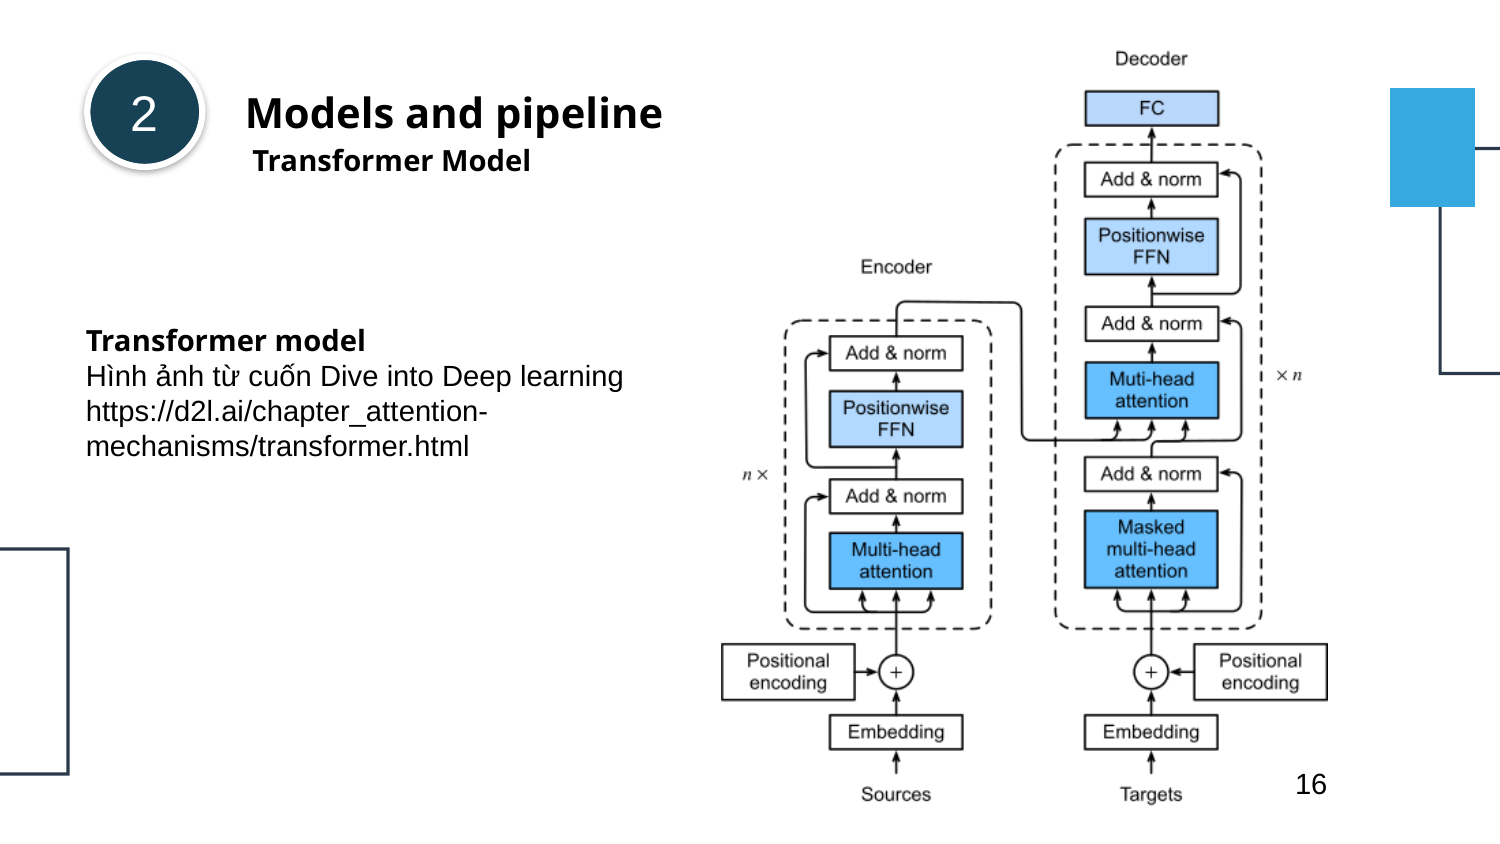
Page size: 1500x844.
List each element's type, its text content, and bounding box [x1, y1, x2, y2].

text_box Transformer model Hình ảnh từ cuốn Dive into Deep learning https://d2l.ai/chapter_attention-mechanisms/transformer.html [70, 315, 644, 505]
picture [721, 37, 1328, 820]
text_box Transformer Model [237, 135, 547, 185]
text_box 2 [84, 53, 206, 171]
text_box Models and pipeline [230, 79, 716, 144]
